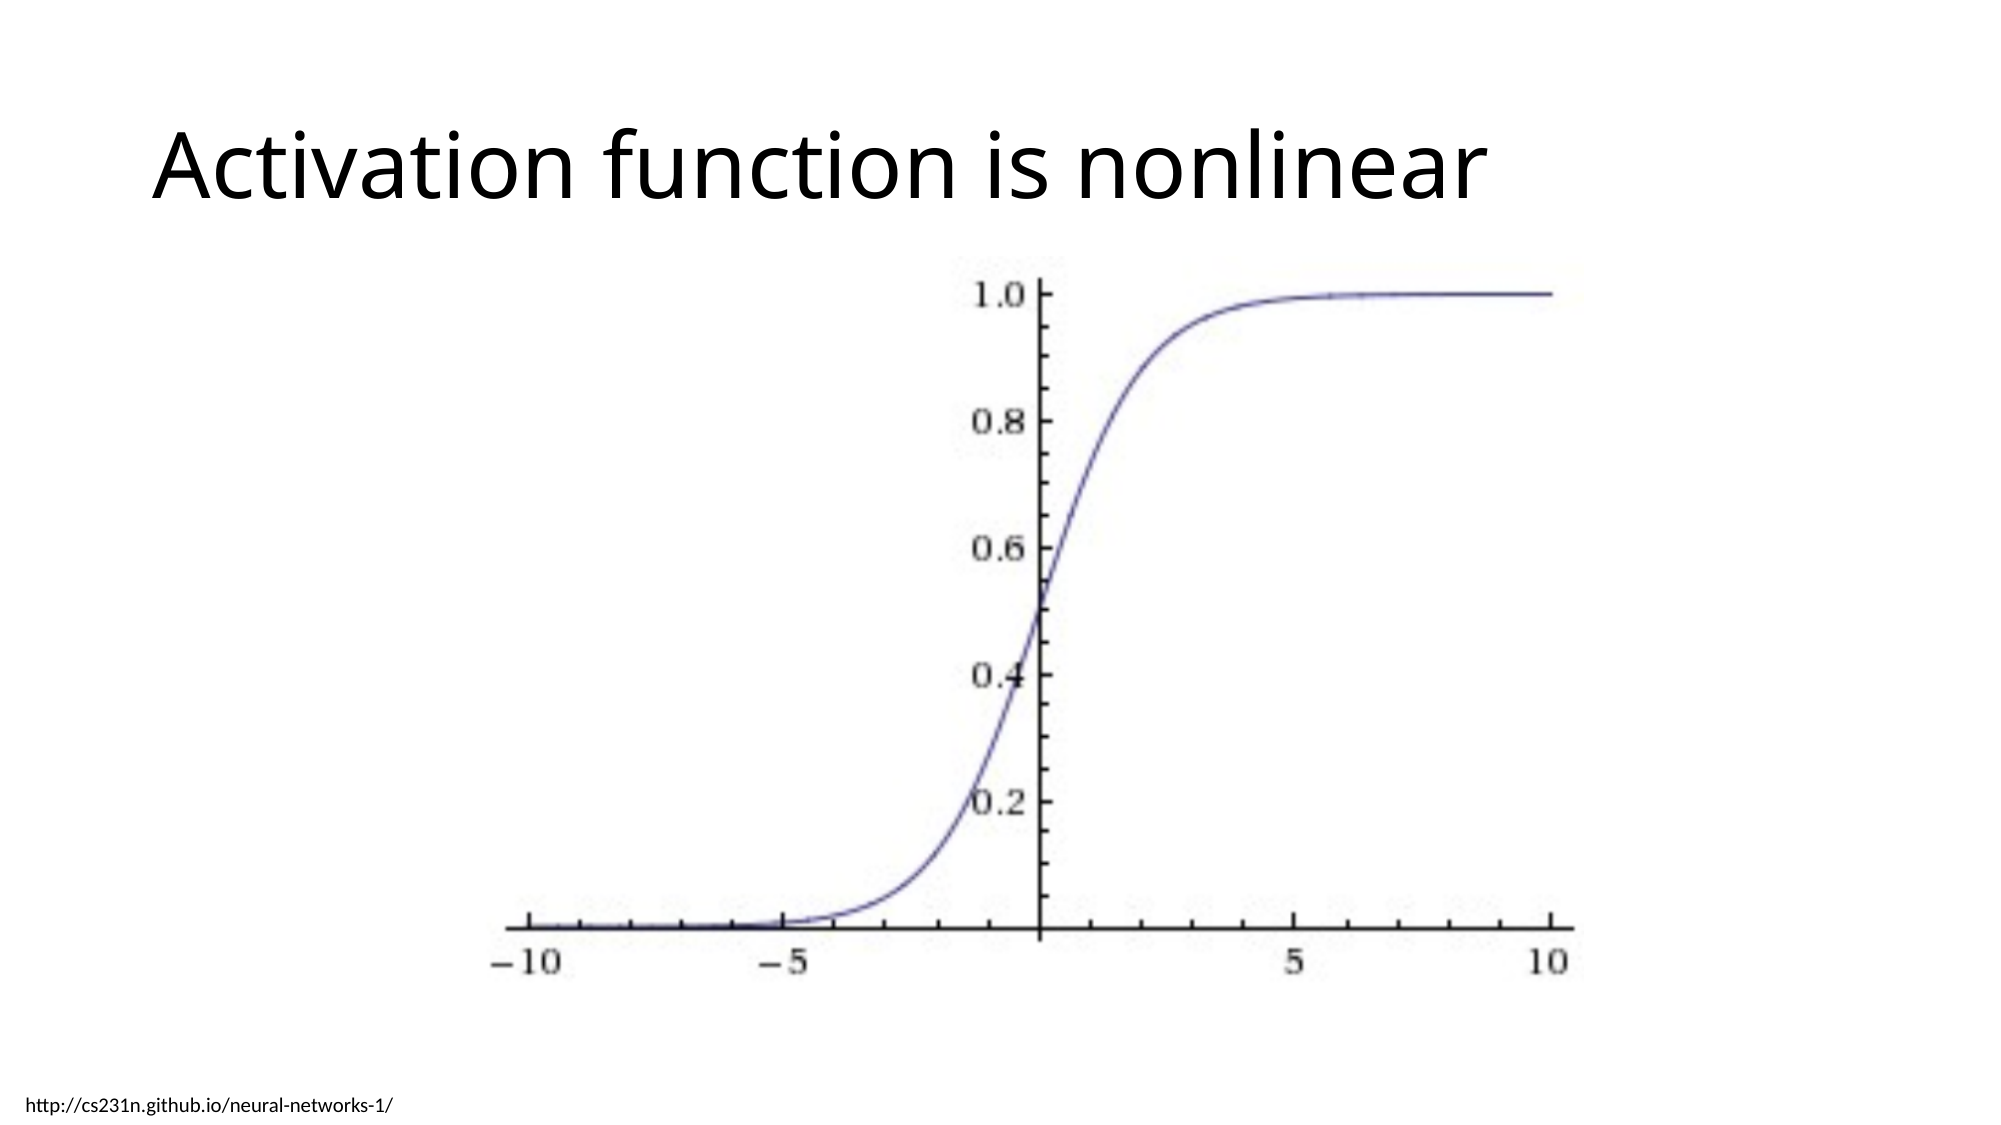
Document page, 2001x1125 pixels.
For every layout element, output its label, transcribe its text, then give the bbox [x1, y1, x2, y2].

title Activation function is nonlinear [137, 59, 1863, 278]
text_box http://cs231n.github.io/neural-networks-1/ [10, 1084, 409, 1125]
picture [465, 238, 1584, 1024]
